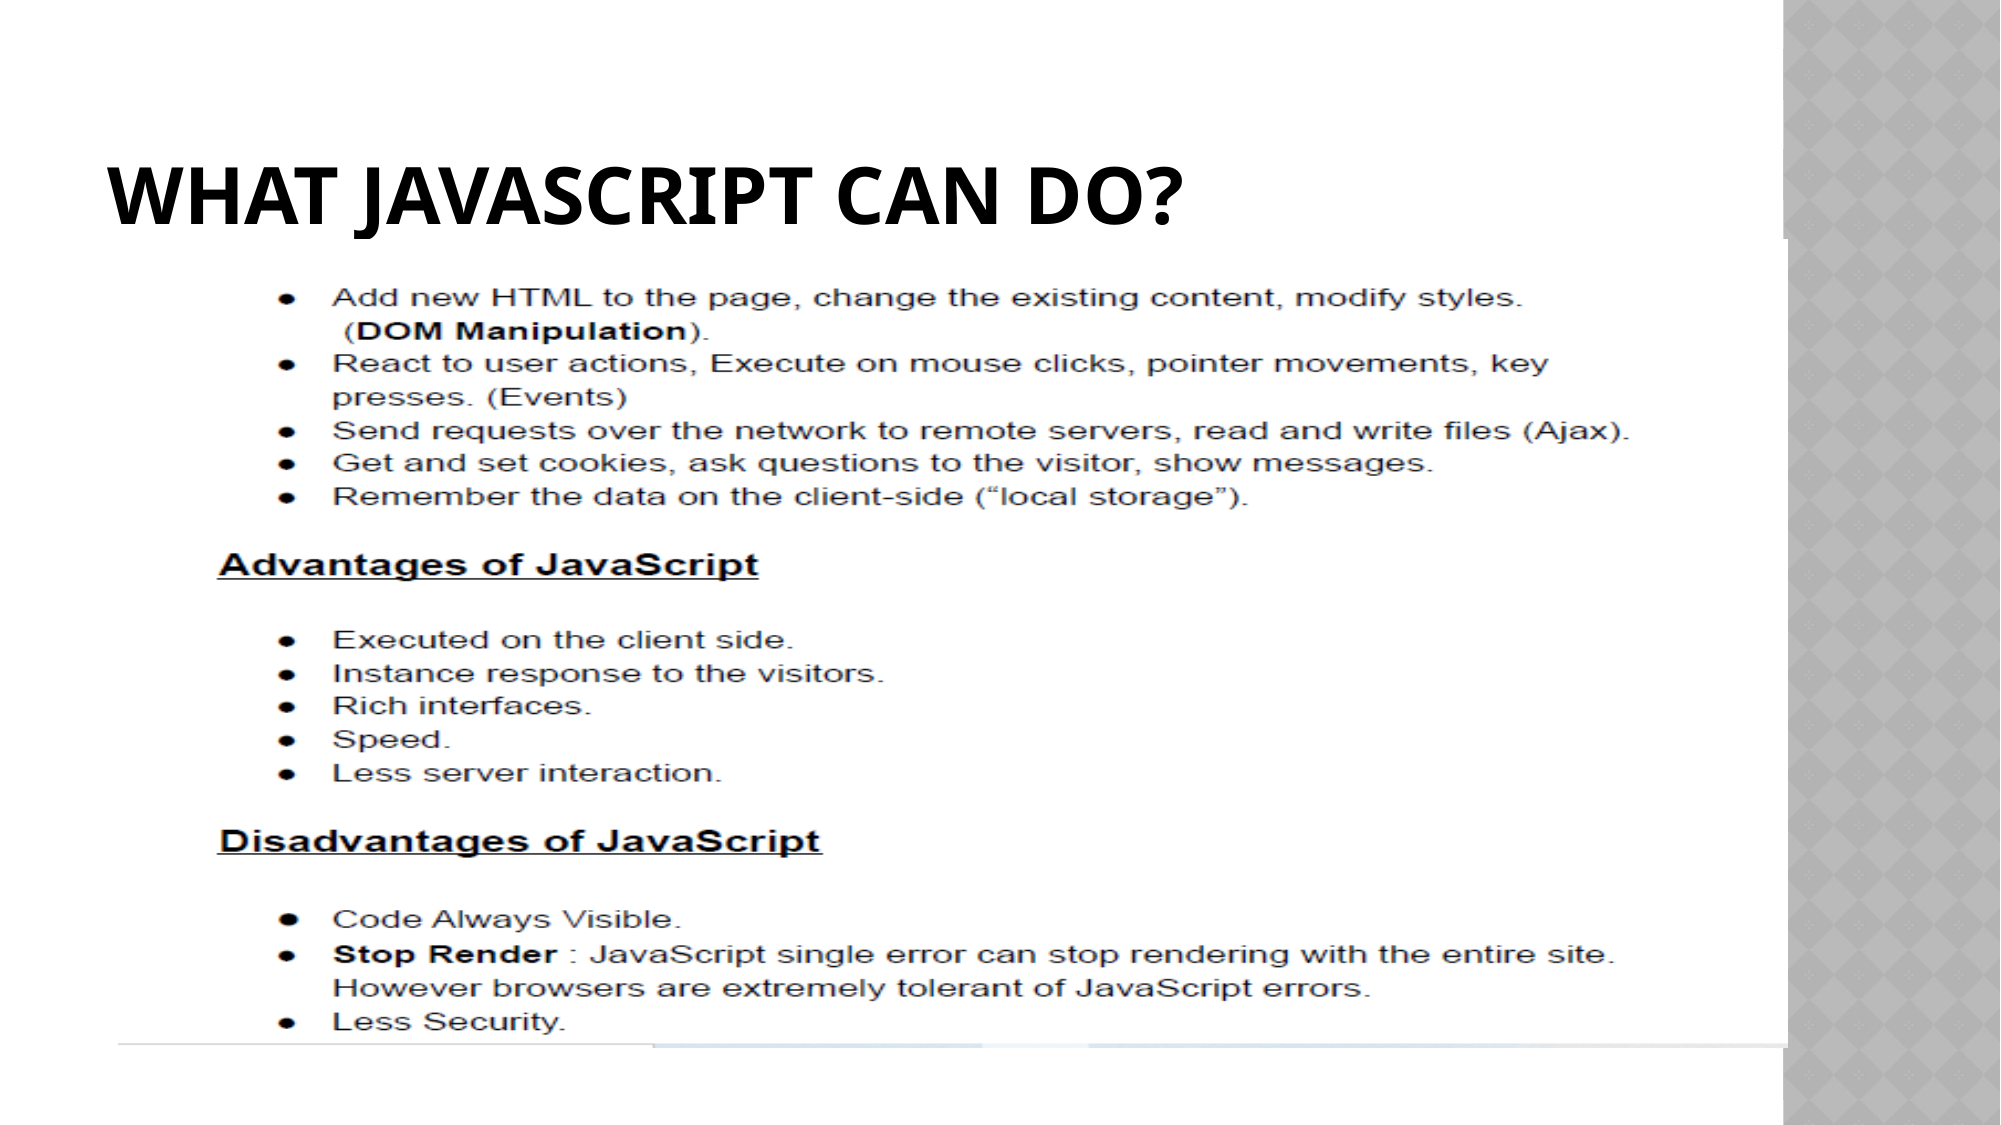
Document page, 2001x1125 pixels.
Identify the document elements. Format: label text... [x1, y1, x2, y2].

title What Javascript Can do? [99, 52, 1684, 240]
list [118, 239, 1788, 1049]
